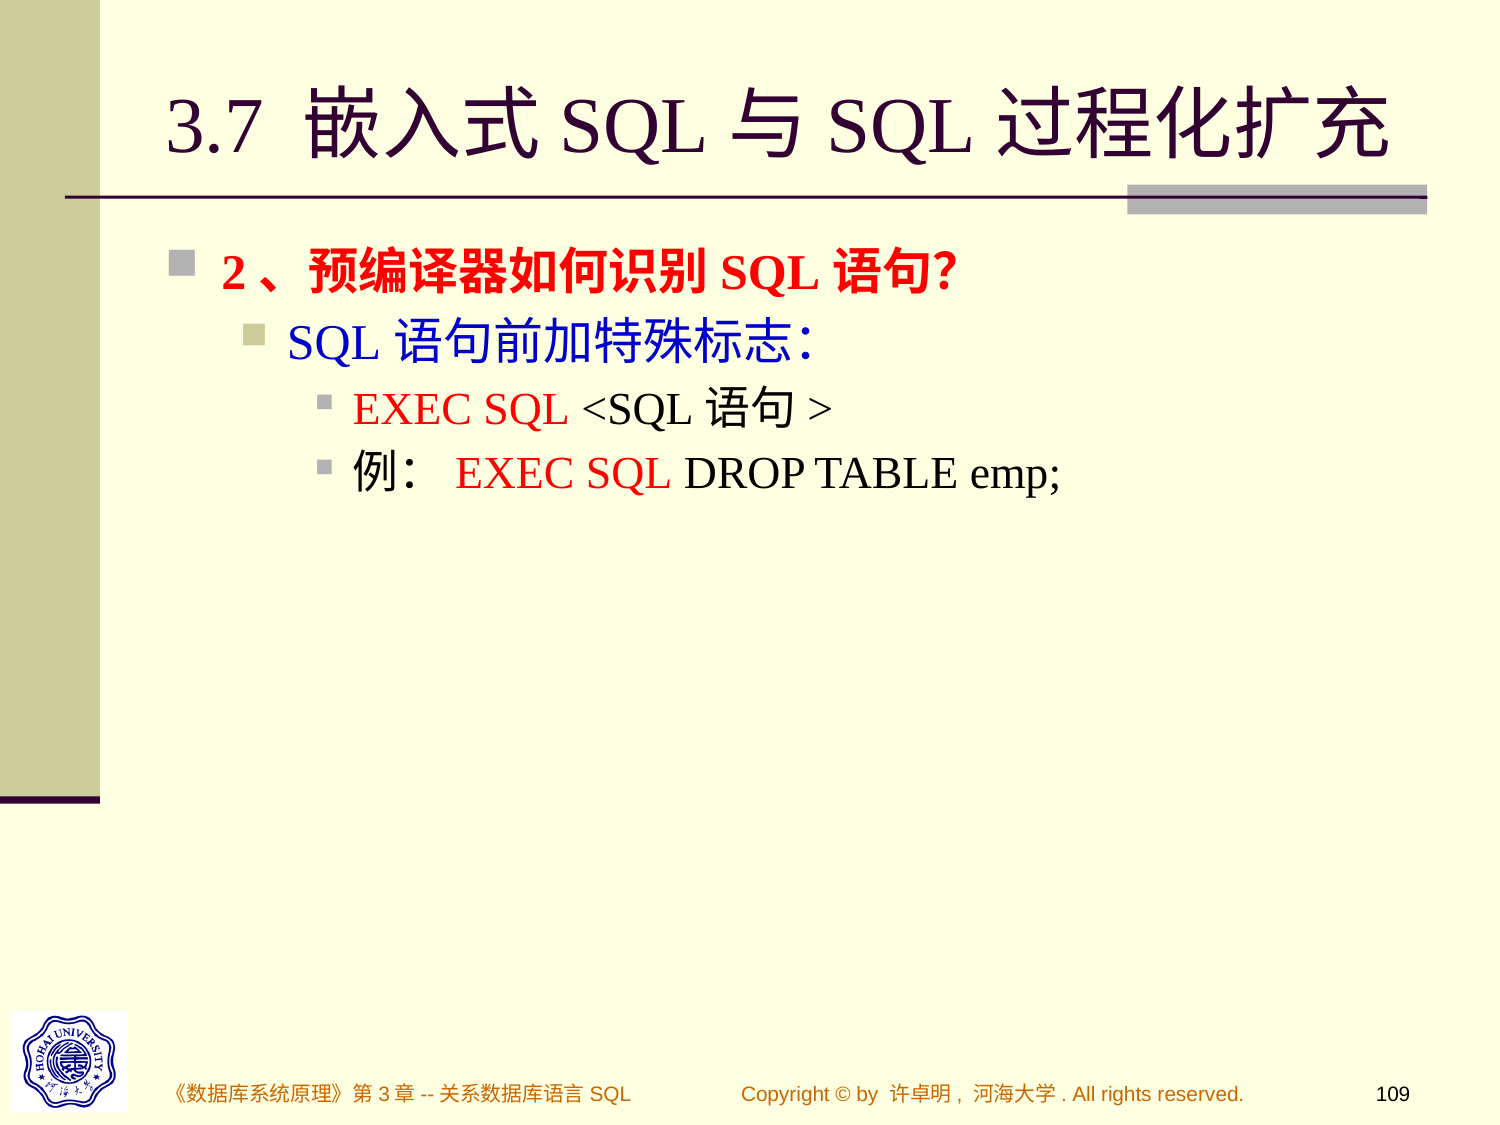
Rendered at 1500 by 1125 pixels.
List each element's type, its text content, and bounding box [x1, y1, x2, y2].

picture [11, 1011, 127, 1113]
slide_number Copyright © by 许卓明, 河海大学. All rights reserved. [726, 1073, 1294, 1115]
title 3.7 嵌入式SQL与SQL过程化扩充 [149, 45, 1426, 197]
footer 《数据库系统原理》第3章--关系数据库语言SQL [151, 1073, 703, 1115]
slide_number 109 [1316, 1073, 1425, 1115]
list 2、预编译器如何识别SQL语句？ SQL语句前加特殊标志： EXEC SQL <SQL语句> 例：EXEC SQL DROP TABLE emp; [149, 231, 1424, 1000]
